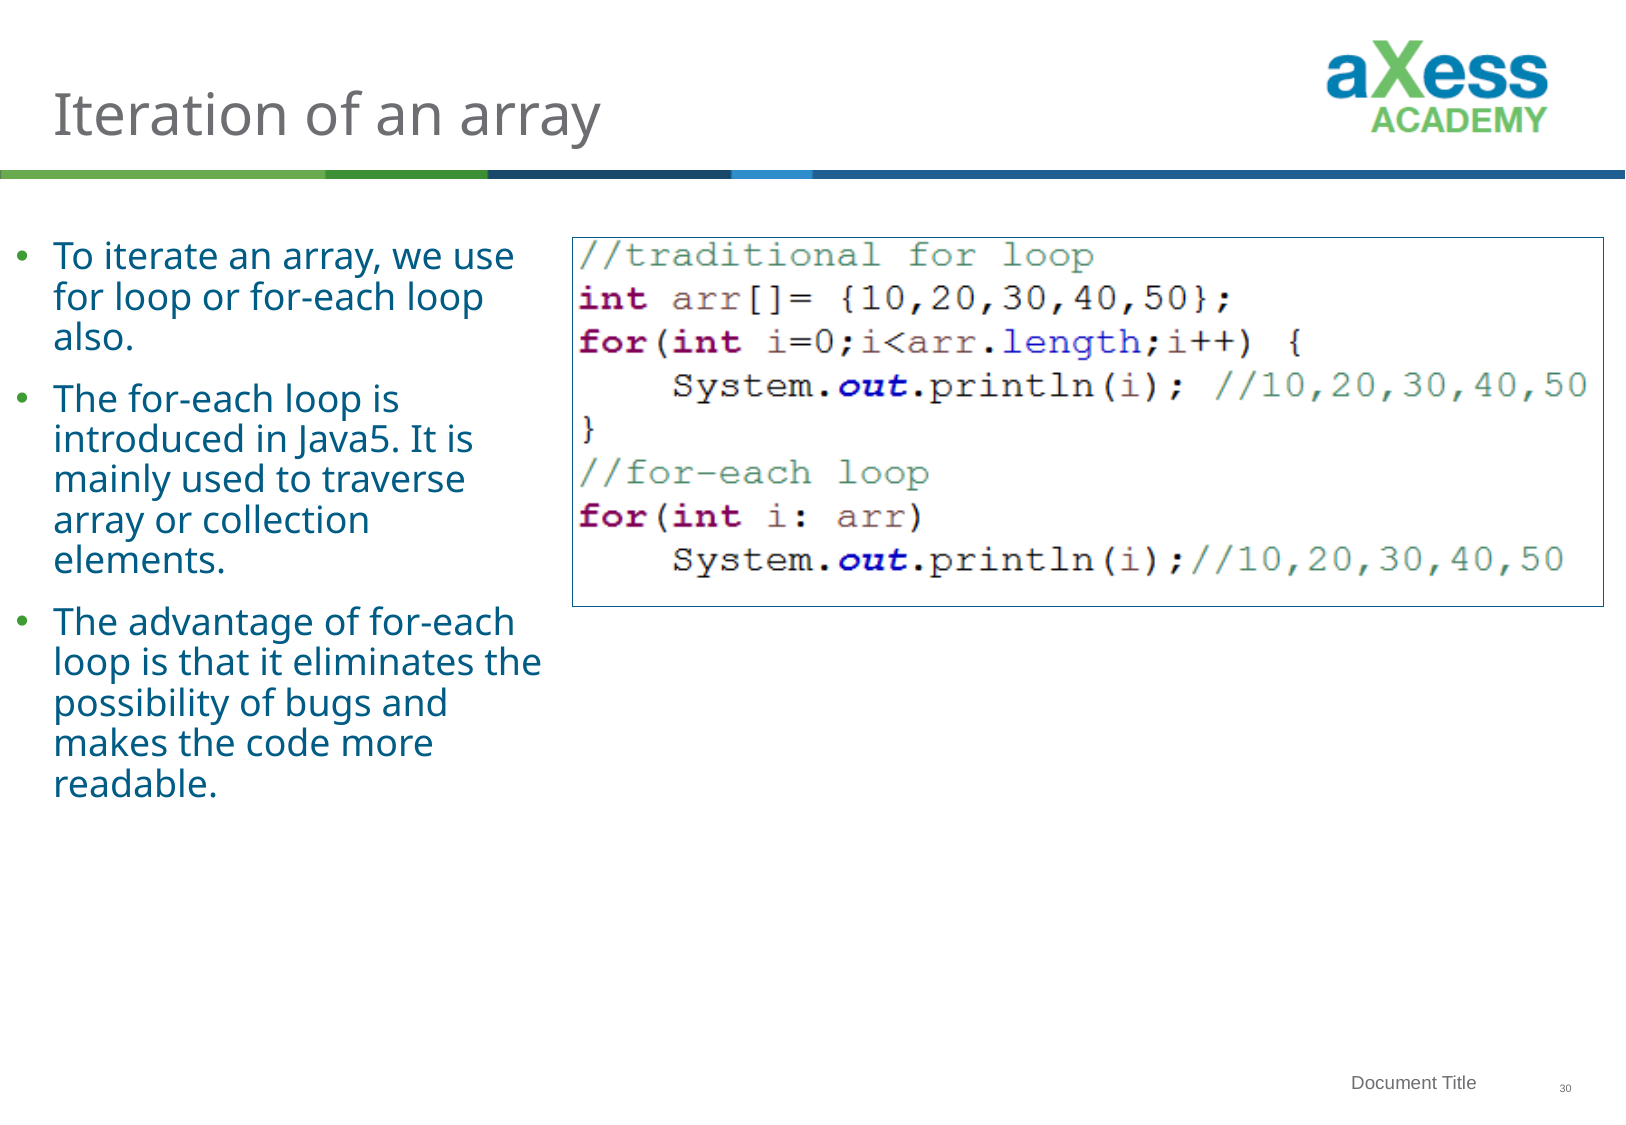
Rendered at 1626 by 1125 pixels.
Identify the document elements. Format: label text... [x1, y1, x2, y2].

picture [0, 170, 1625, 179]
picture [574, 239, 1602, 605]
picture [1288, 30, 1574, 147]
list To iterate an array, we use for loop or for-each loop also. The for-each loop is introduced in Java5. It is mainly used to traverse array or collection elements. The advantage of for-each loop is that it eliminates the possibility of bugs and makes the code more readable. [15, 237, 550, 1013]
title Iteration of an array [53, 32, 1573, 148]
